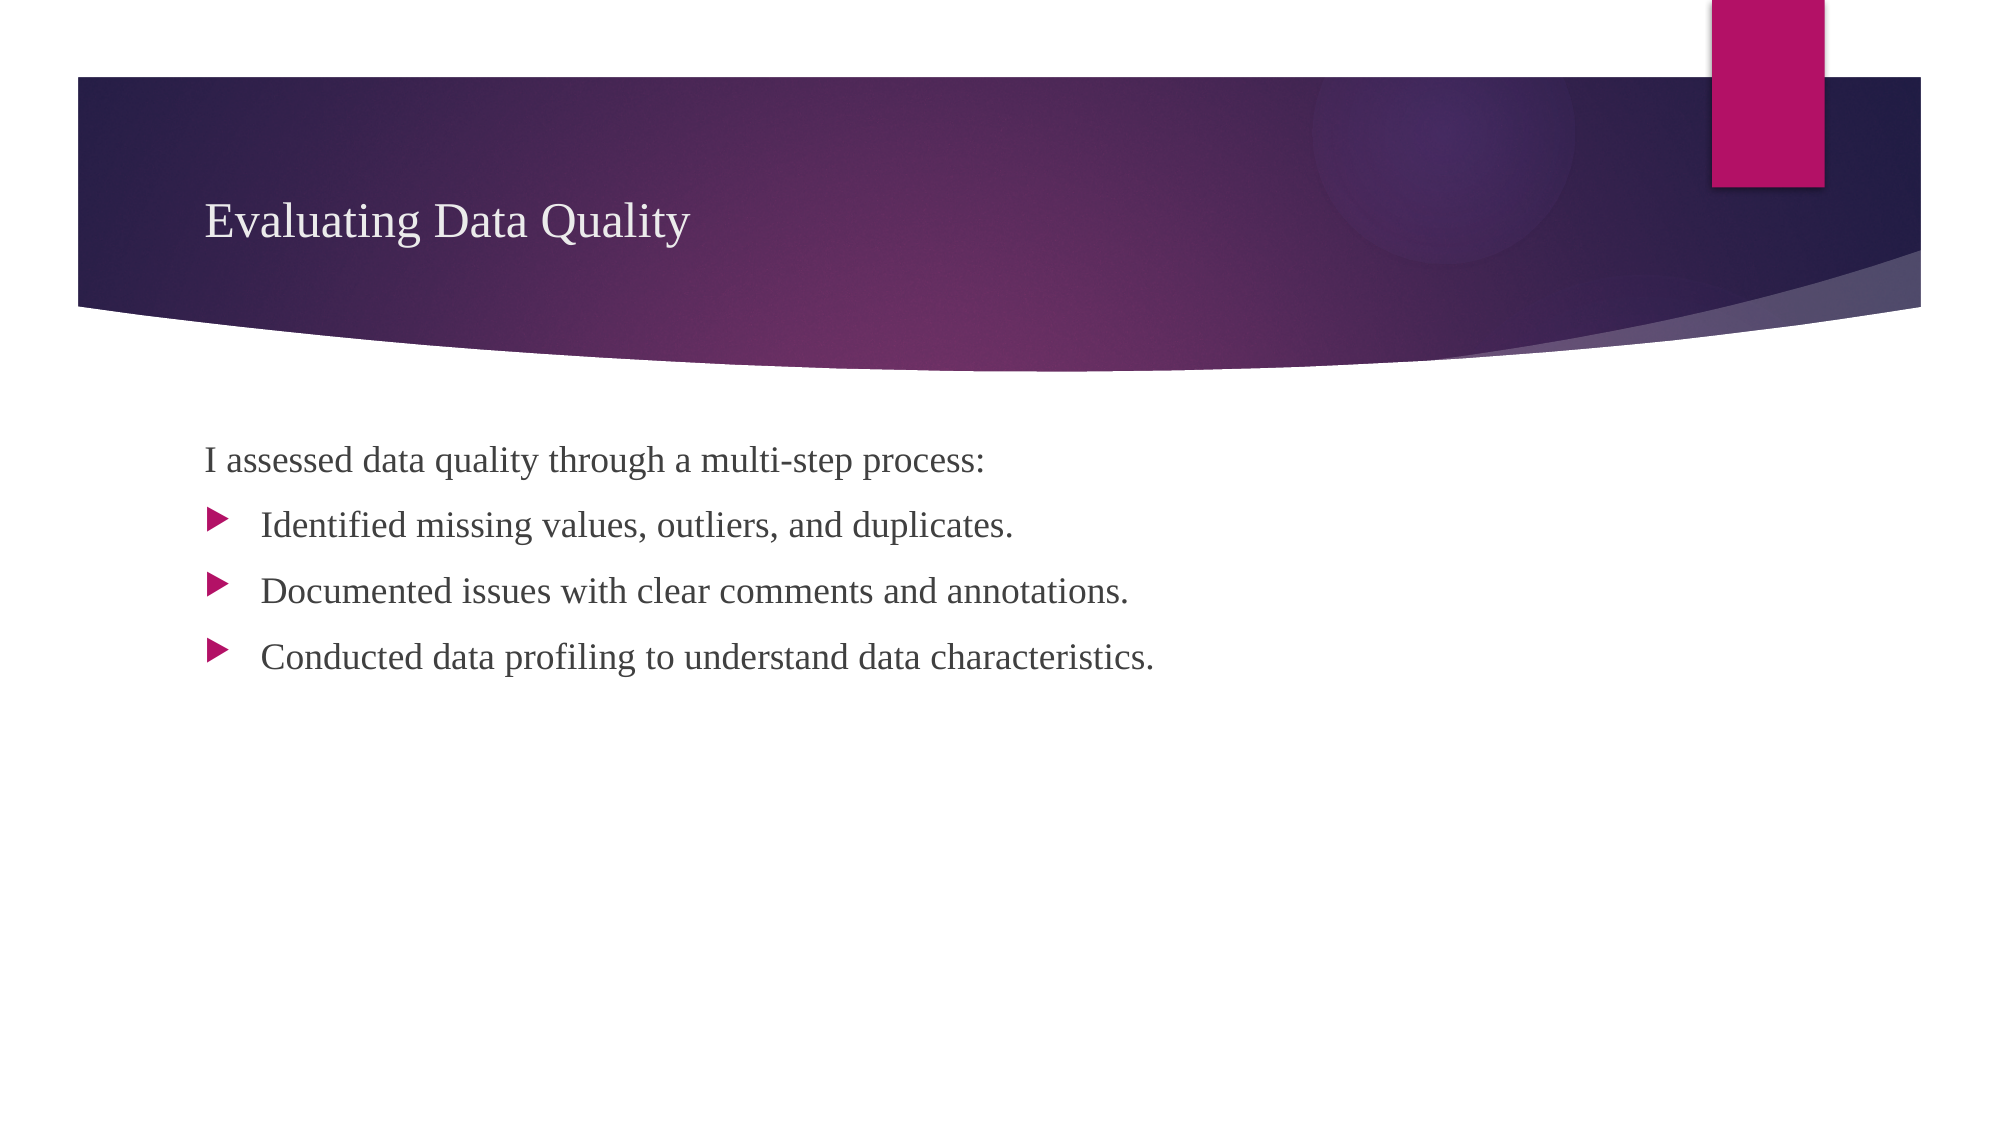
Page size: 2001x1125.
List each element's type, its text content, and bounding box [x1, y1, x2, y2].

list I assessed data quality through a multi-step process: Identified missing values, outliers, and duplicates. Documented issues with clear comments and annotations. Conducted data profiling to understand data characteristics. [189, 427, 1638, 988]
title Evaluating Data Quality [189, 159, 1627, 276]
